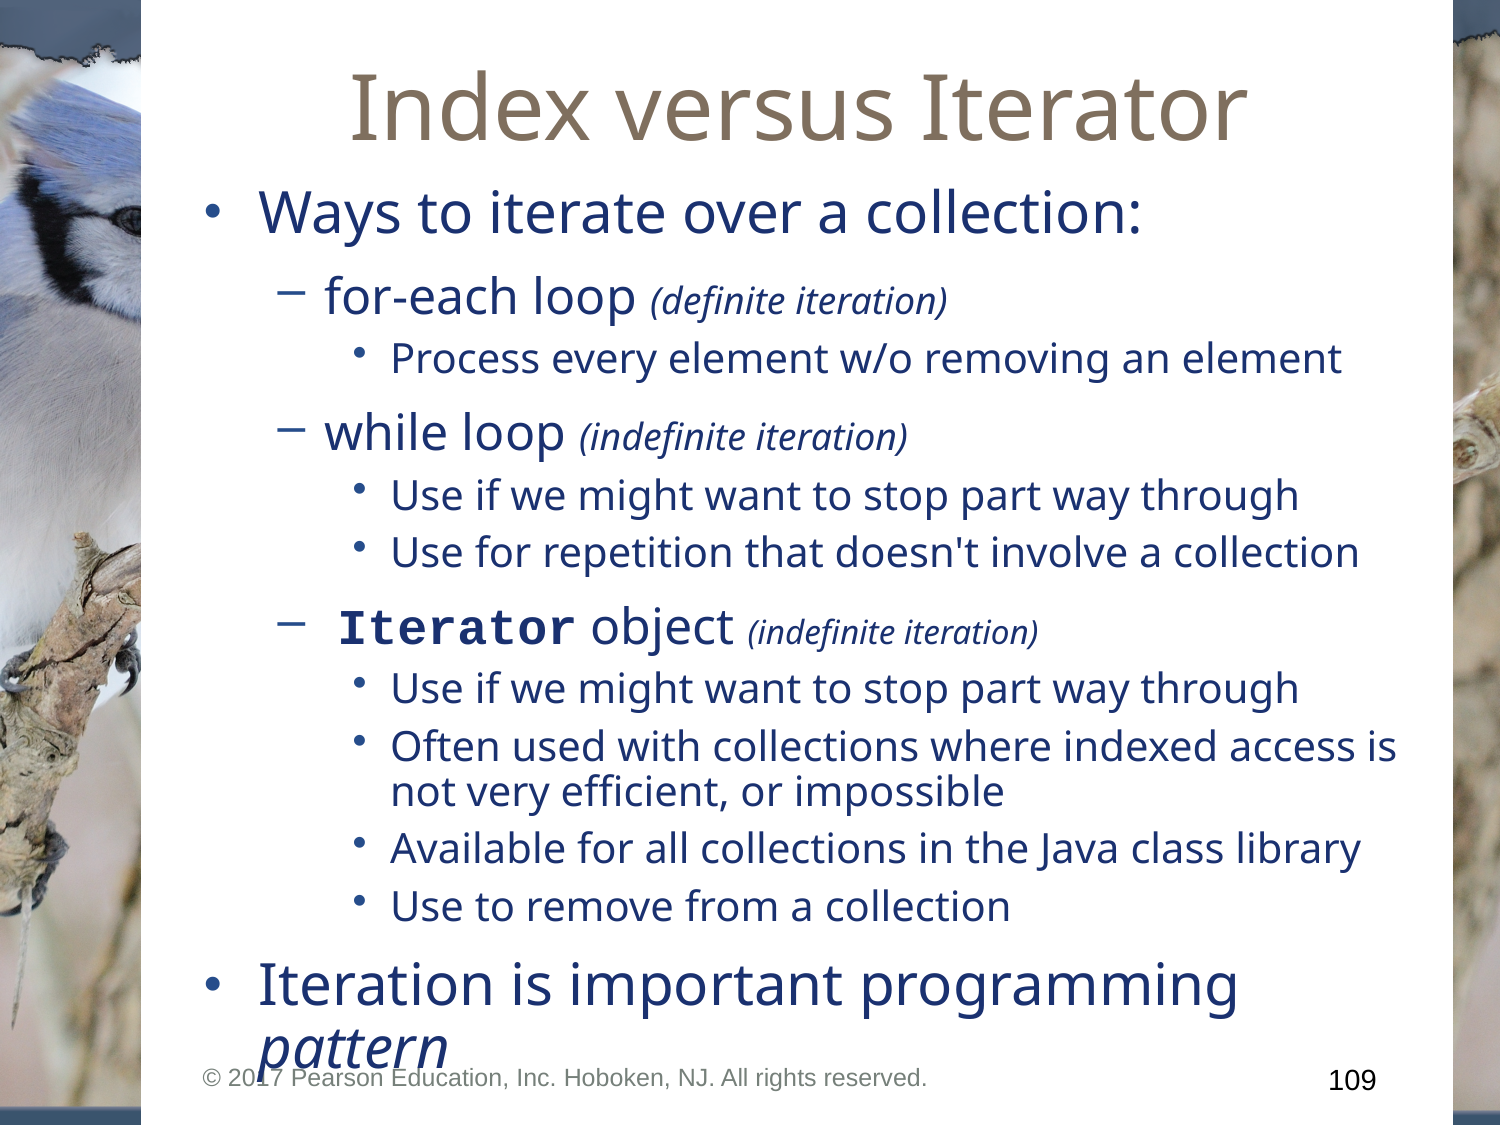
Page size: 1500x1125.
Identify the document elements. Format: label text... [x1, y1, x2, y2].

picture [0, 0, 141, 1125]
list Ways to iterate over a collection: for-each loop (definite iteration) Process every element w/o removing an element while loop (indefinite iteration) Use if we might want to stop part way through Use for repetition that doesn't involve a collection Iterator object (indefinite iteration) Use if we might want to stop part way through Often used with collections where indexed access is not very efficient, or impossible Available for all collections in the Java class library Use to remove from a collection Iteration is important programming pattern [187, 175, 1438, 1121]
title Index versus Iterator [162, 47, 1438, 160]
picture [1453, 0, 1500, 1125]
